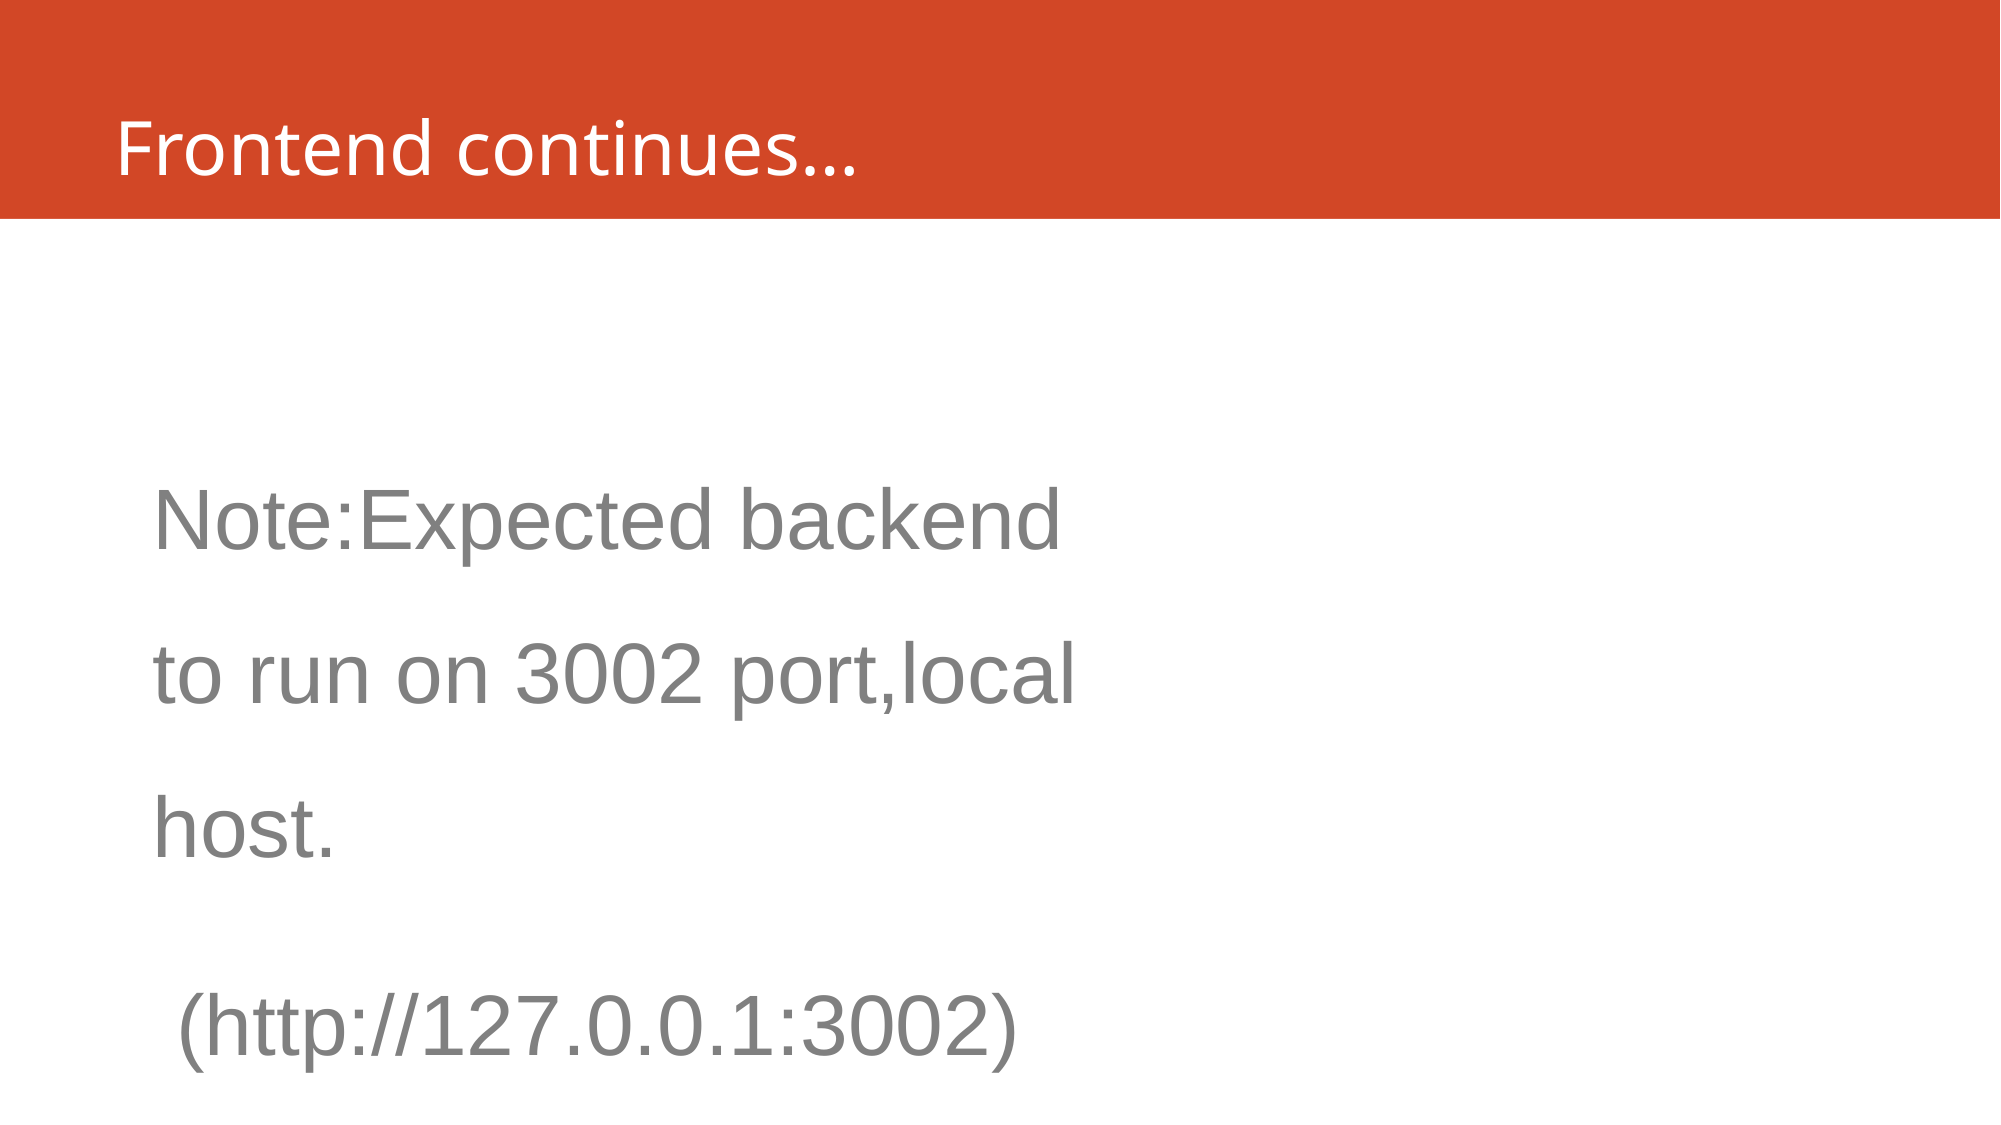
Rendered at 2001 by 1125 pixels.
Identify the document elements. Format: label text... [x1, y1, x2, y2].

list Note:Expected backend to run on 3002 port,local host. (http://127.0.0.1:3002) [137, 299, 1138, 1097]
title Frontend continues… [99, 0, 1863, 199]
